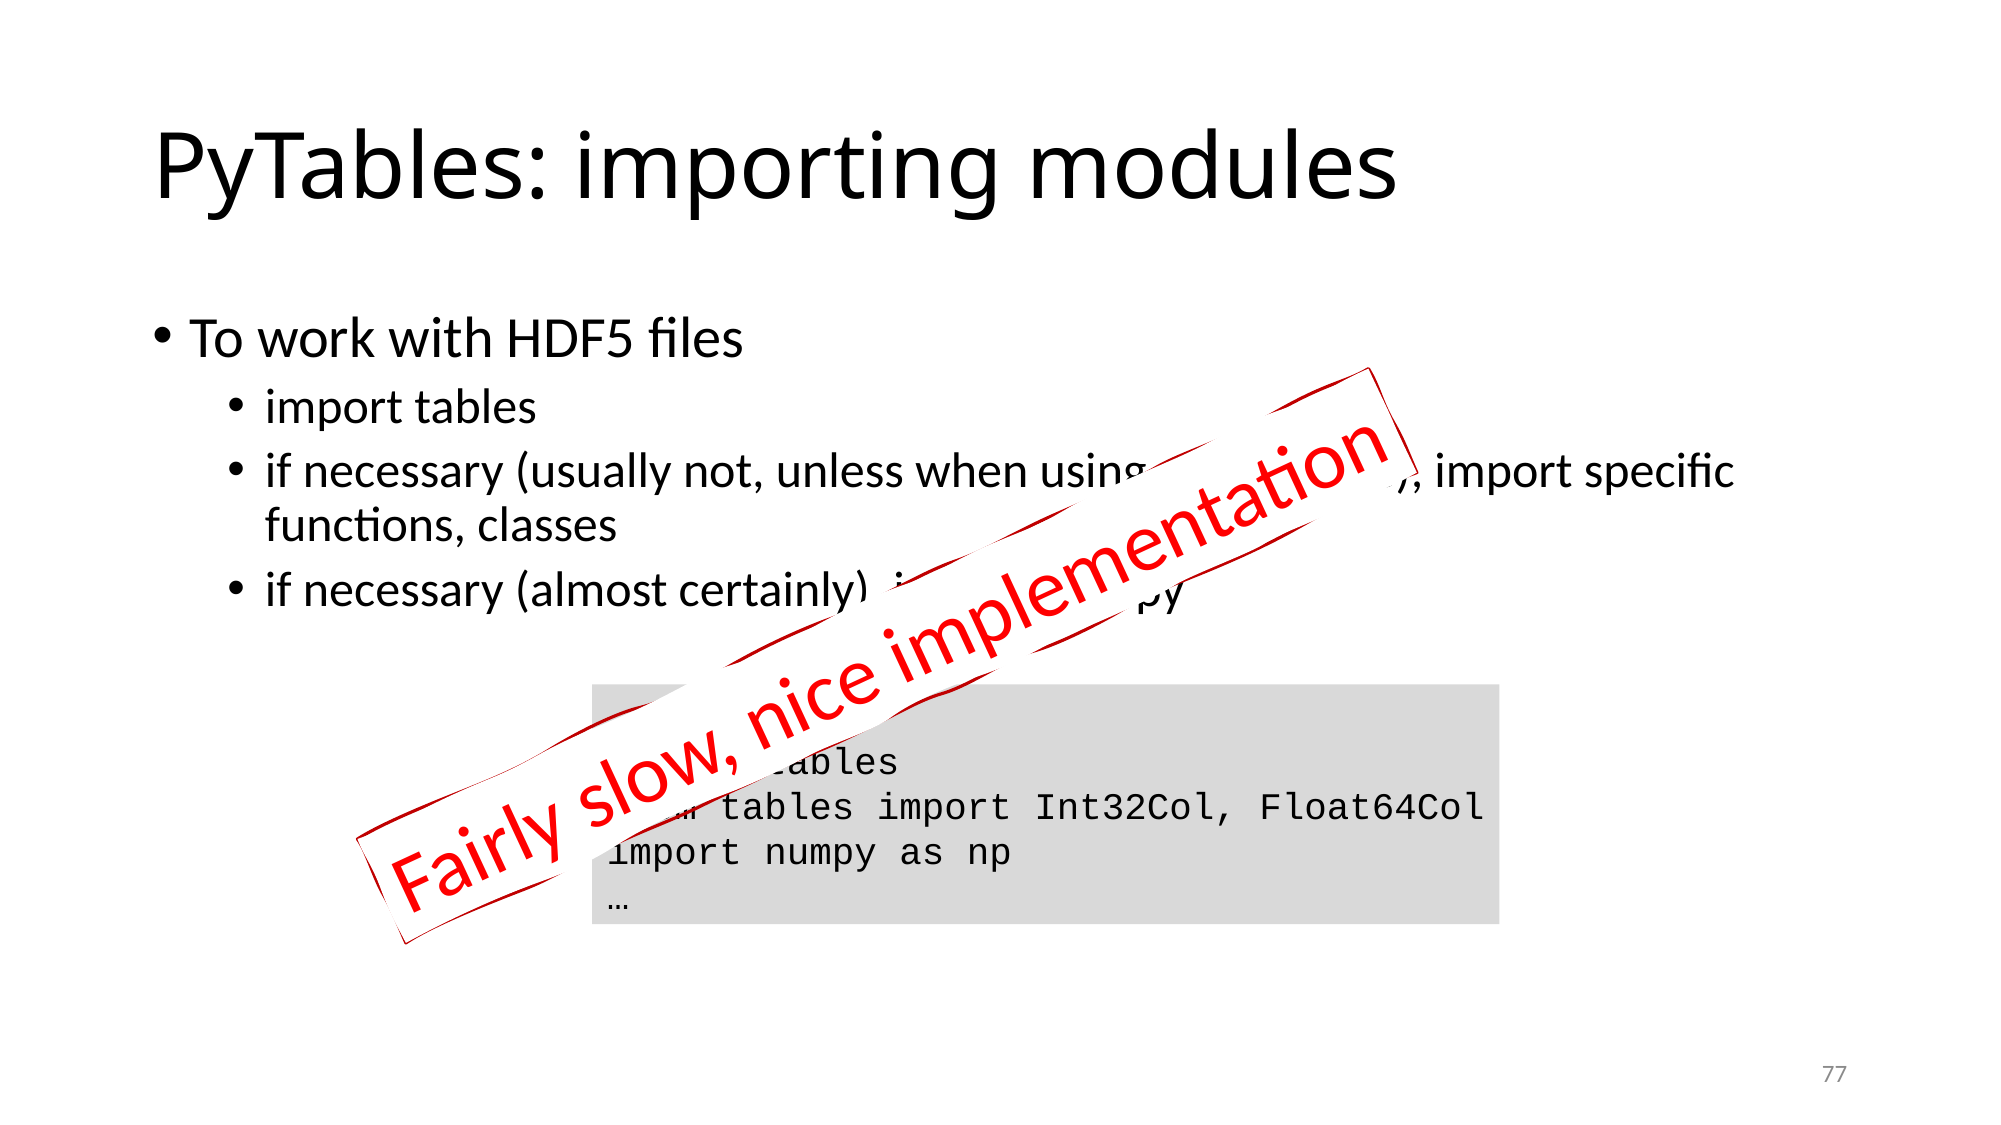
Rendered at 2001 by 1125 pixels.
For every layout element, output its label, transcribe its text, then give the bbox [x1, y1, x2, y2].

text_box Fairly slow, nice implementation [357, 368, 1417, 943]
title PyTables: importing modules [137, 59, 1863, 278]
slide_number 77 [1412, 1042, 1863, 1103]
text_box … import tables from tables import Int32Col, Float64Col import numpy as np … [592, 684, 1500, 925]
list To work with HDF5 files import tables if necessary (usually not, unless when using compounds), import specific functions, classes if necessary (almost certainly), import numpy [137, 299, 1863, 1014]
